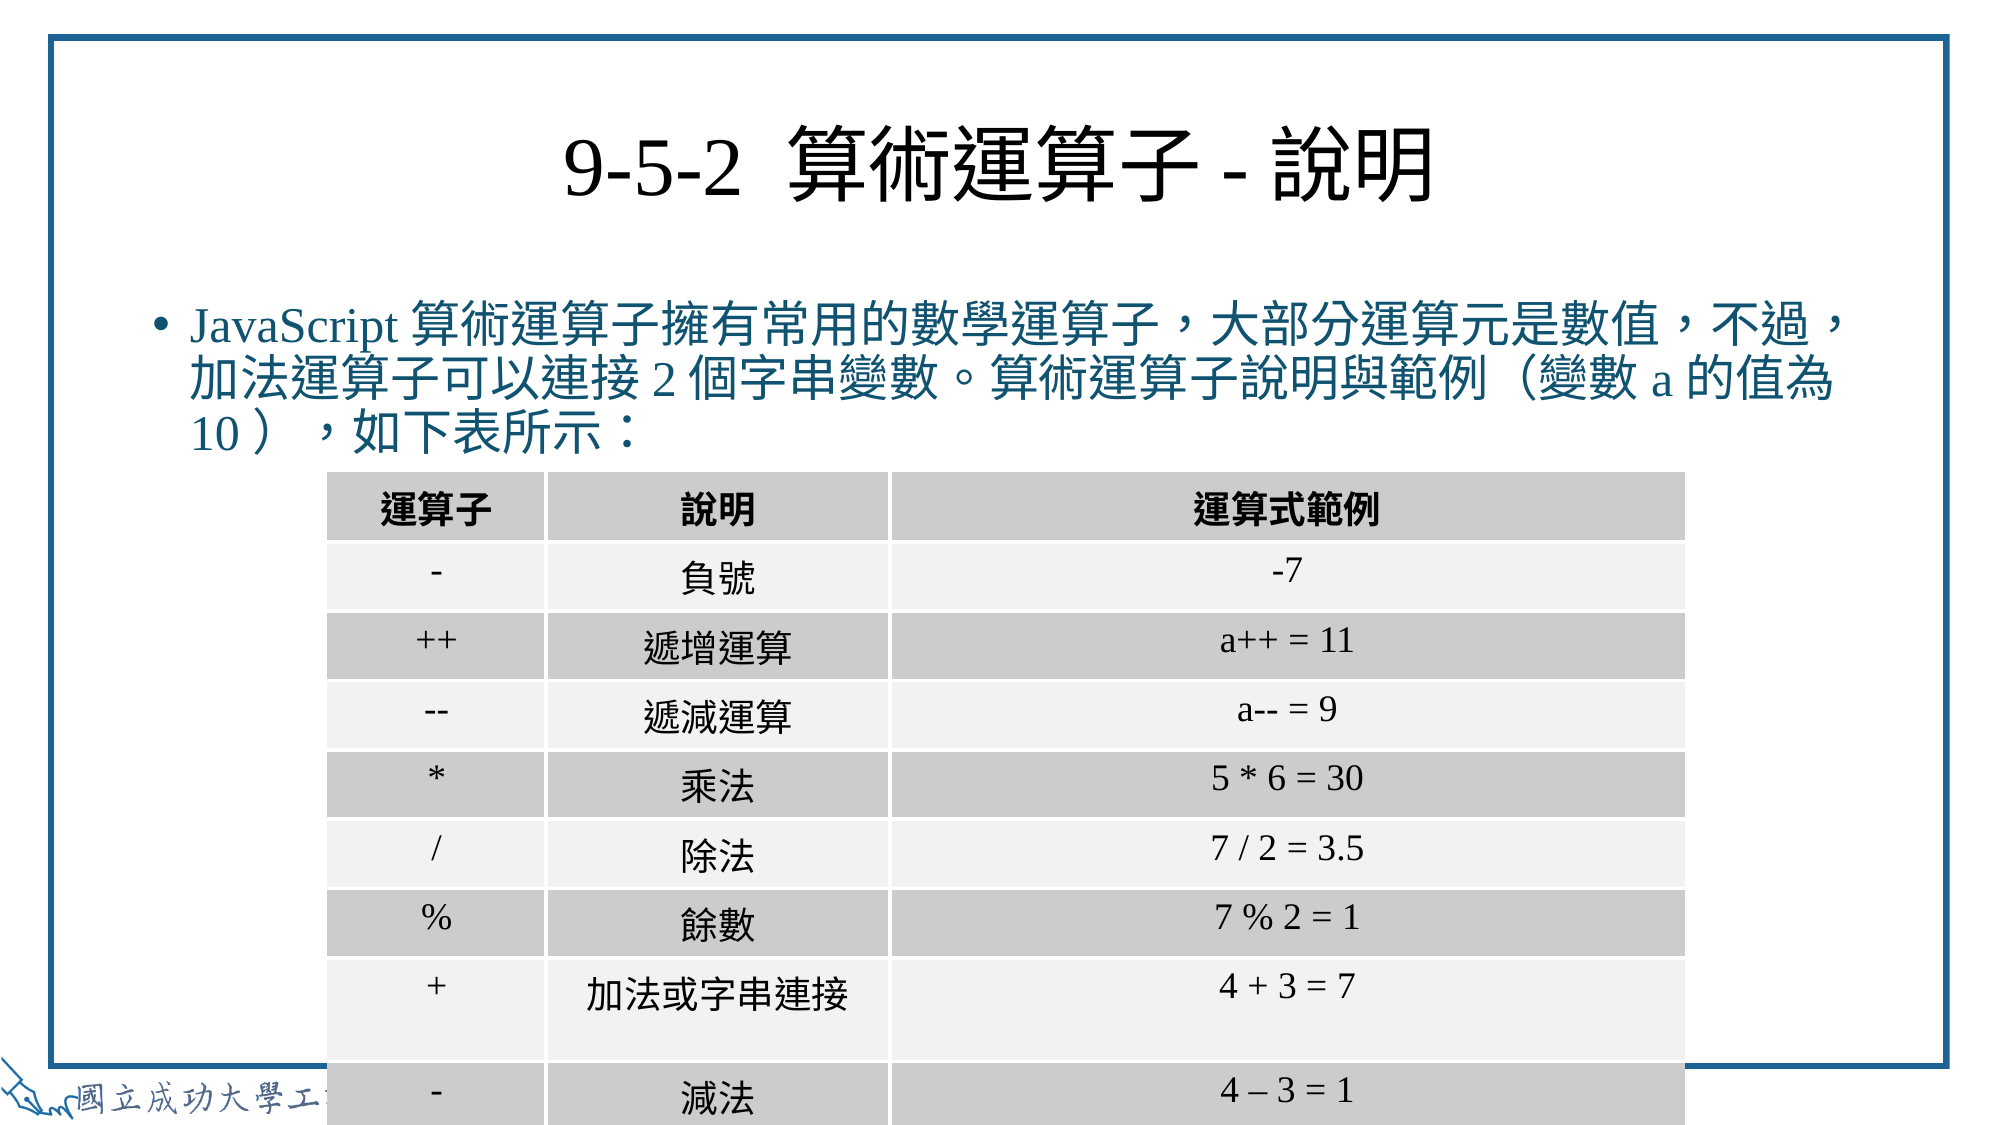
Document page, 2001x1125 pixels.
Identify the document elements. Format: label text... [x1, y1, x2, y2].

table_cell -7 [892, 544, 1685, 609]
table_cell - [327, 1063, 544, 1125]
table_cell 除法 [548, 821, 888, 887]
table_cell 遞增運算 [548, 613, 888, 679]
table_cell 負號 [548, 544, 888, 609]
table_cell % [327, 890, 544, 956]
table_cell 5 * 6 = 30 [892, 752, 1685, 817]
table_cell -- [327, 682, 544, 748]
table_cell + [327, 960, 544, 1060]
table_cell ++ [327, 613, 544, 679]
table_cell 7 / 2 = 3.5 [892, 821, 1685, 887]
table_cell 減法 [548, 1063, 888, 1125]
table_cell * [327, 752, 544, 817]
table_header 運算式範例 [892, 472, 1685, 540]
list JavaScript算術運算子擁有常用的數學運算子，大部分運算元是數值，不過，加法運算子可以連接2個字串變數。算術運算子說明與範例（變數a的值為10），如下表所示： [137, 291, 1863, 1006]
table_cell 4 – 3 = 1 [892, 1063, 1685, 1125]
table_cell 遞減運算 [548, 682, 888, 748]
table_cell 乘法 [548, 752, 888, 817]
table_cell 7 % 2 = 1 [892, 890, 1685, 956]
table_header 運算子 [327, 472, 544, 540]
table_cell / [327, 821, 544, 887]
picture [0, 1049, 80, 1125]
table_cell 餘數 [548, 890, 888, 956]
title 9-5-2 算術運算子-說明 [137, 59, 1863, 278]
table_cell a-- = 9 [892, 682, 1685, 748]
table_cell 加法或字串連接 [548, 960, 888, 1060]
table_header 說明 [548, 472, 888, 540]
table_cell 4 + 3 = 7 [892, 960, 1685, 1060]
table_cell - [327, 544, 544, 609]
table_cell a++ = 11 [892, 613, 1685, 679]
